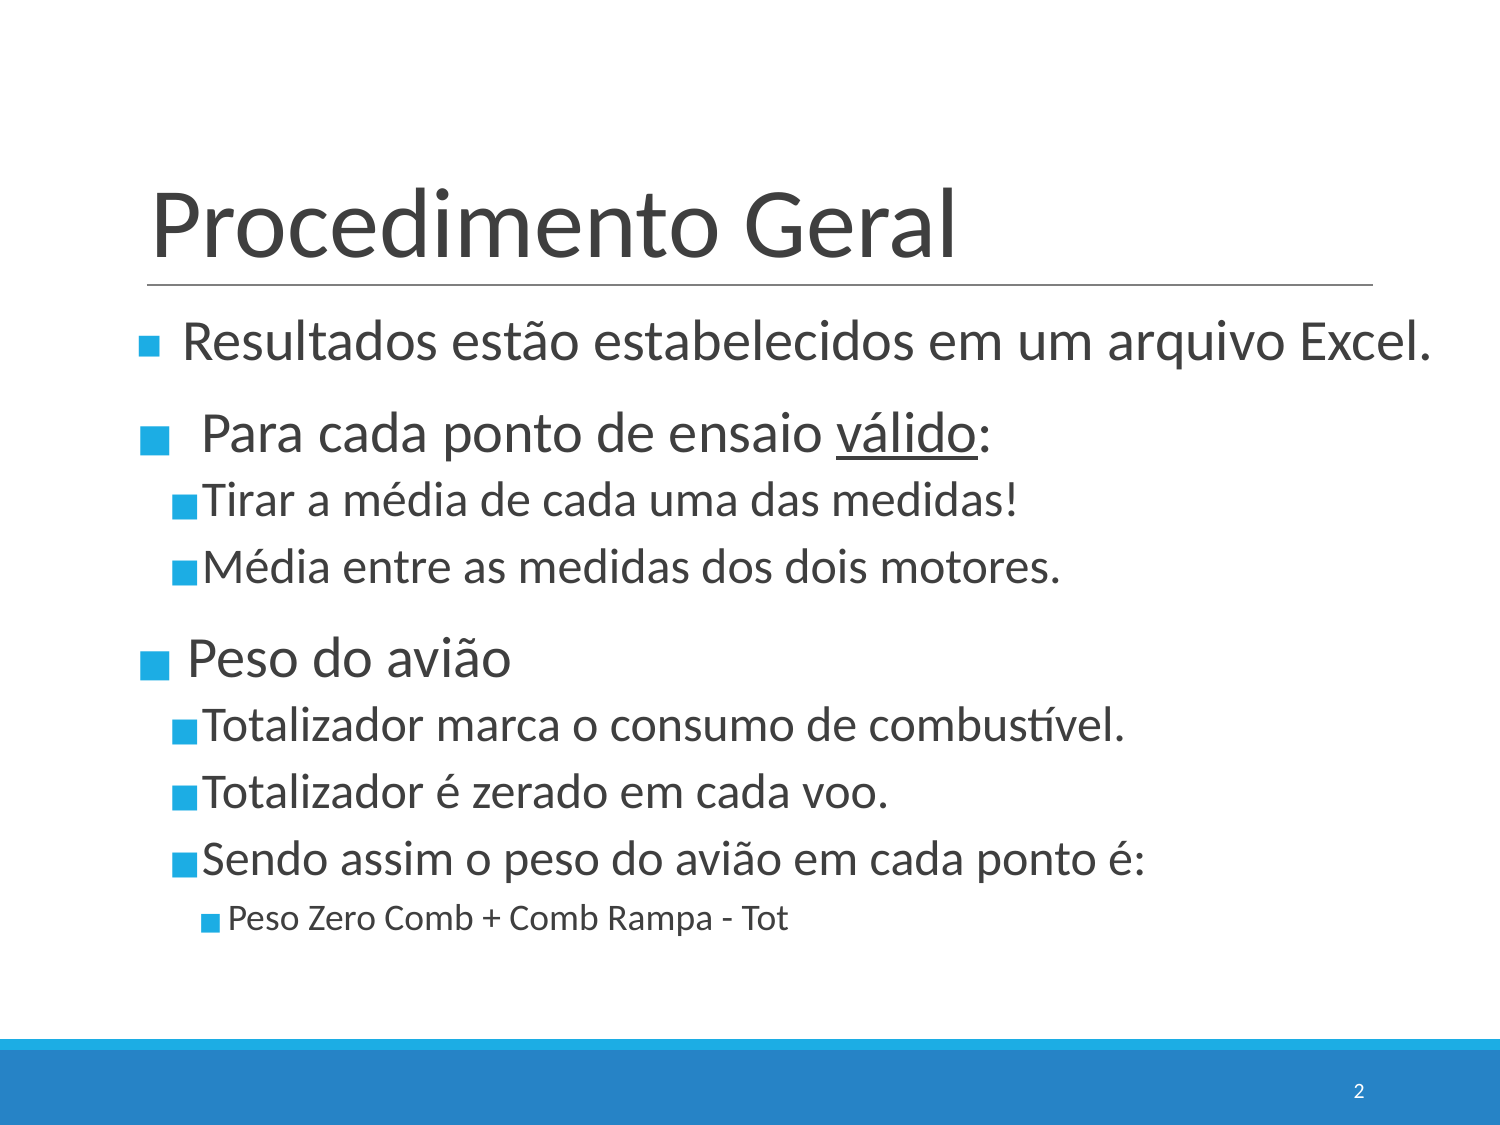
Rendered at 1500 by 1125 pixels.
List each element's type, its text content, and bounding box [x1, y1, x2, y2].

slide_number 2 [1218, 1059, 1380, 1120]
title Procedimento Geral [135, 47, 1373, 285]
list Resultados estão estabelecidos em um arquivo Excel. Para cada ponto de ensaio válido: Tirar a média de cada uma das medidas! Média entre as medidas dos dois motores. Peso do avião Totalizador marca o consumo de combustível. Totalizador é zerado em cada voo. Sendo assim o peso do avião em cada ponto é: Peso Zero Comb + Comb Rampa - Tot [135, 302, 1439, 963]
